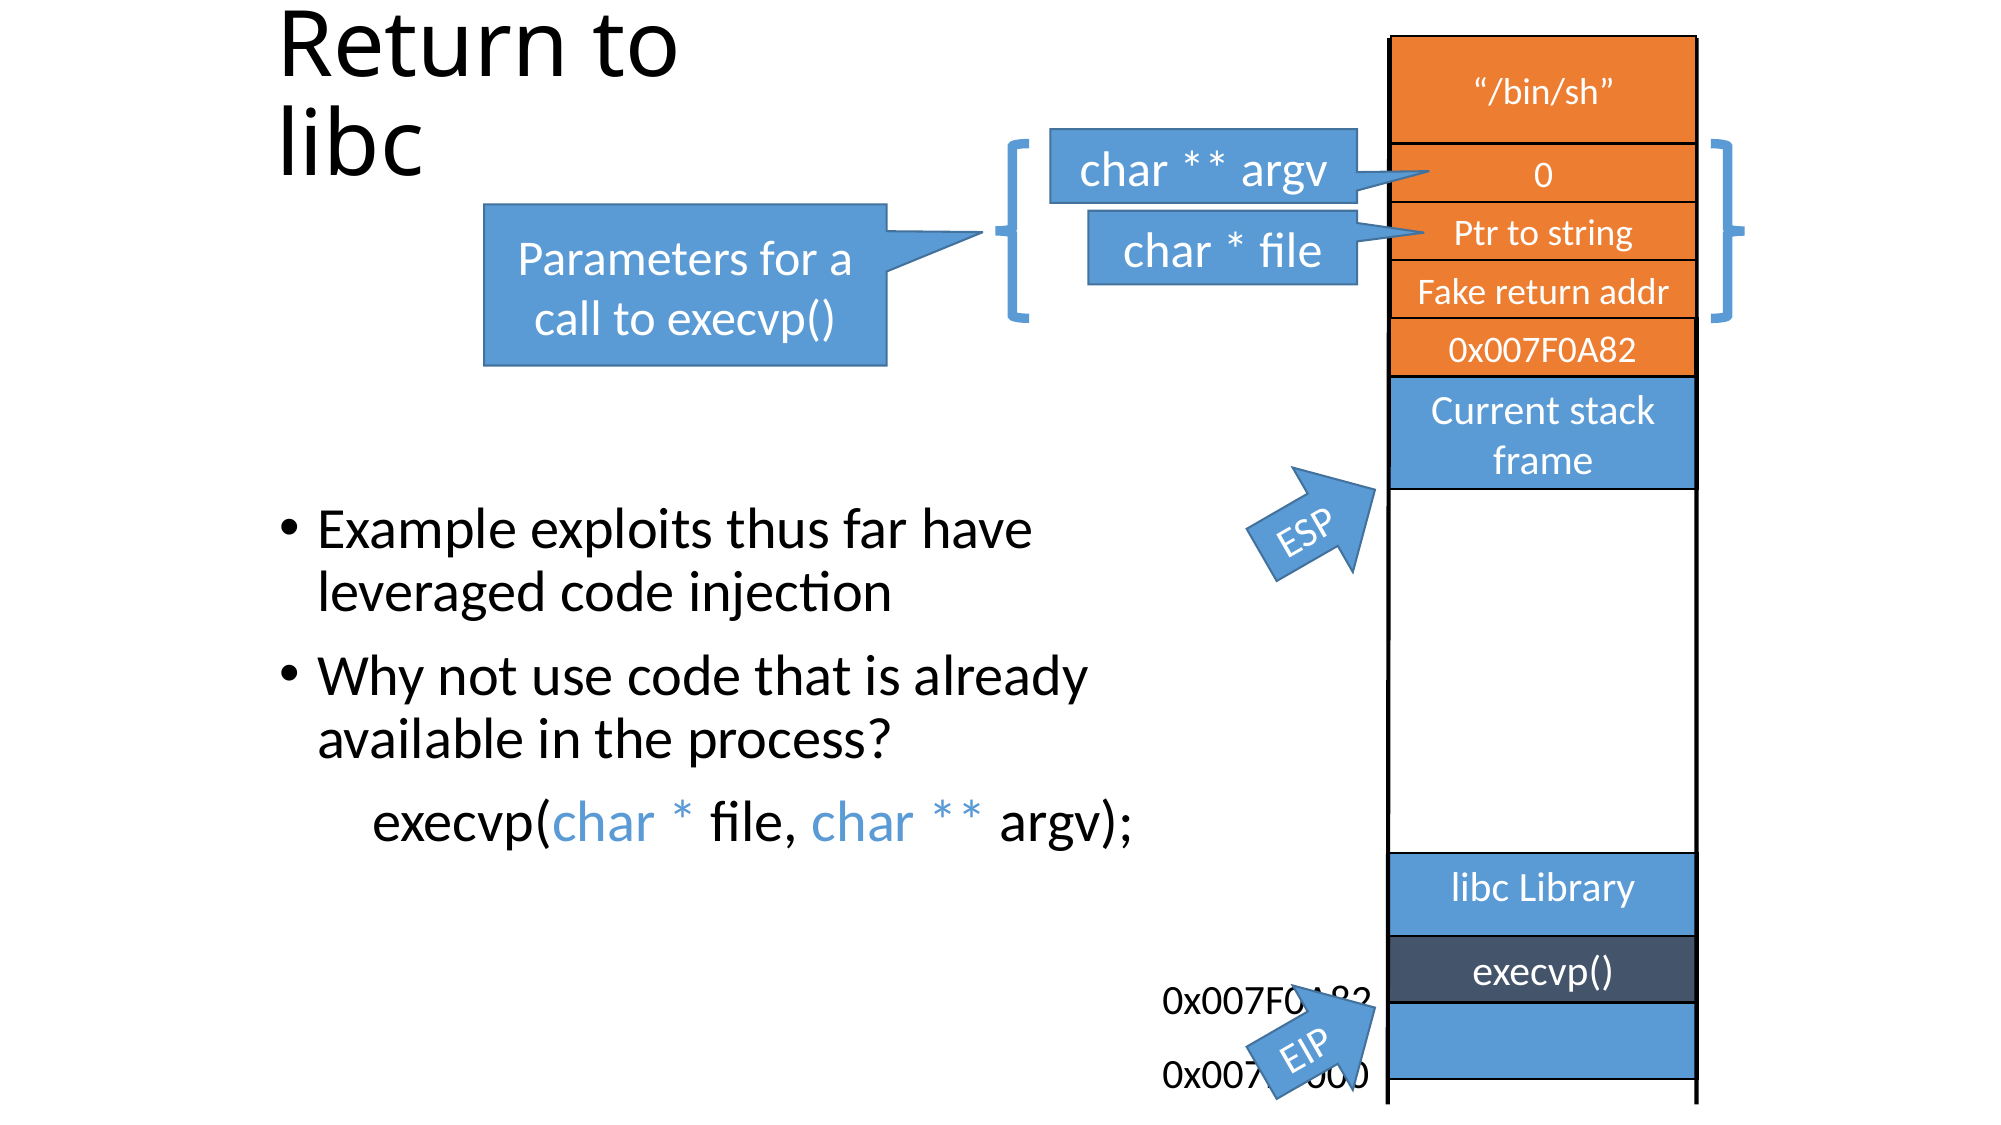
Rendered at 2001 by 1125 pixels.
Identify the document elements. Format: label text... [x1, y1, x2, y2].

text_box char * file [1087, 209, 1425, 286]
title Return to libc [261, 2, 815, 190]
text_box 0x007F0000 [1147, 1039, 1385, 1104]
text_box libc Library [1388, 1003, 1696, 1079]
text_box Current stack frame [1389, 378, 1696, 490]
text_box 0x007F0A82 [1389, 317, 1696, 378]
text_box libc Library [1388, 852, 1696, 935]
text_box [995, 143, 1030, 319]
text_box Ptr to string [1390, 203, 1697, 261]
text_box execvp() [1388, 935, 1696, 1003]
text_box [1710, 143, 1745, 319]
text_box 0x007F0A82 [1147, 965, 1388, 1031]
text_box Parameters for a call to execvp() [483, 203, 984, 367]
text_box 0 [1390, 142, 1697, 203]
text_box char ** argv [1049, 128, 1430, 204]
text_box Fake return addr [1390, 261, 1697, 319]
text_box EIP [1245, 983, 1377, 1101]
text_box ESP [1245, 465, 1377, 583]
list Example exploits thus far have leveraged code injection Why not use code that is already available in the process? execvp(char * file, char ** argv); [264, 410, 1242, 943]
text_box “/bin/sh” [1390, 35, 1697, 142]
